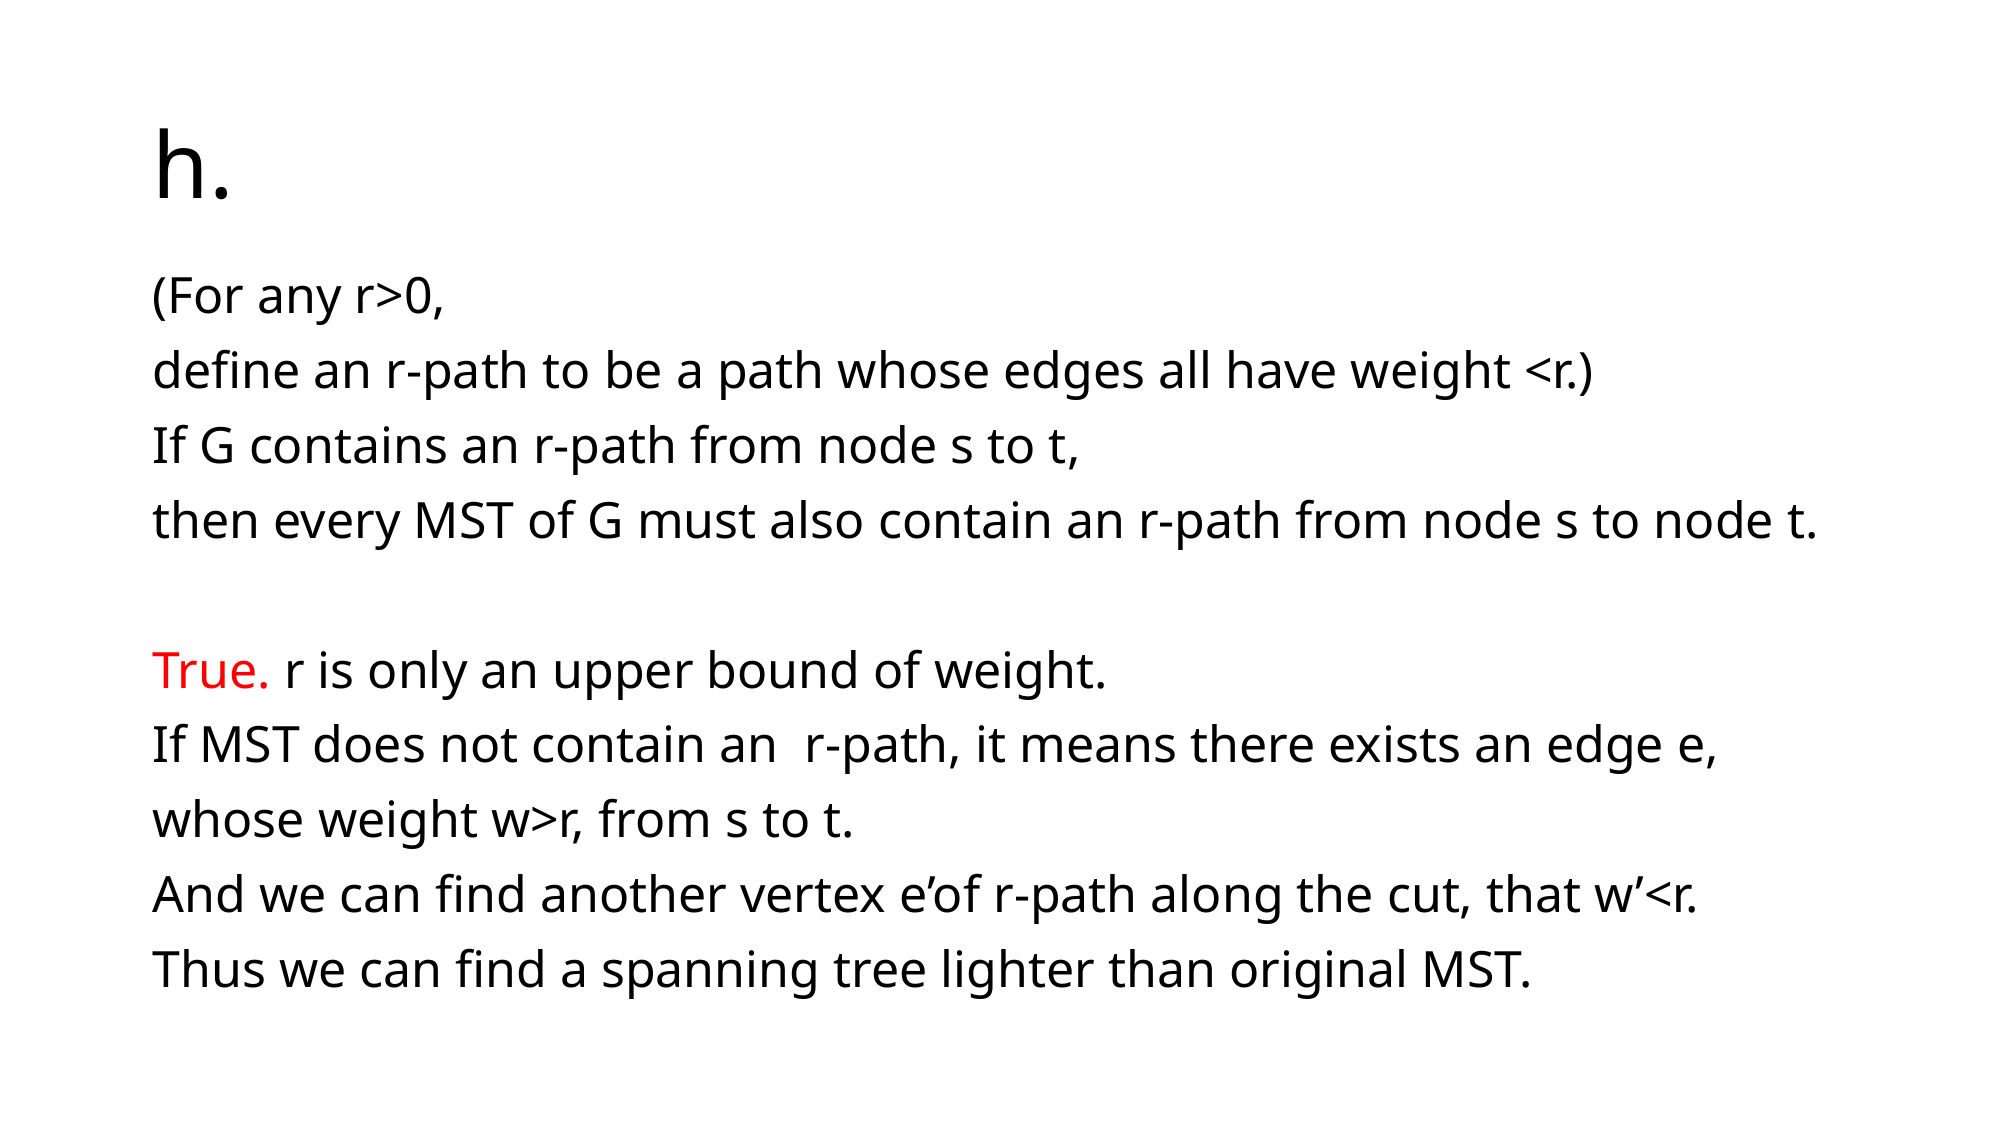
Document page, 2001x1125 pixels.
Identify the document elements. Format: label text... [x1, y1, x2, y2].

title h. [137, 59, 1863, 263]
list (For any r>0, define an r-path to be a path whose edges all have weight <r.) If G contains an r-path from node s to t, then every MST of G must also contain an r-path from node s to node t. True. r is only an upper bound of weight. If MST does not contain an r-path, it means there exists an edge e, whose weight w>r, from s to t. And we can find another vertex e’of r-path along the cut, that w’<r. Thus we can find a spanning tree lighter than original MST. [137, 263, 1885, 1026]
